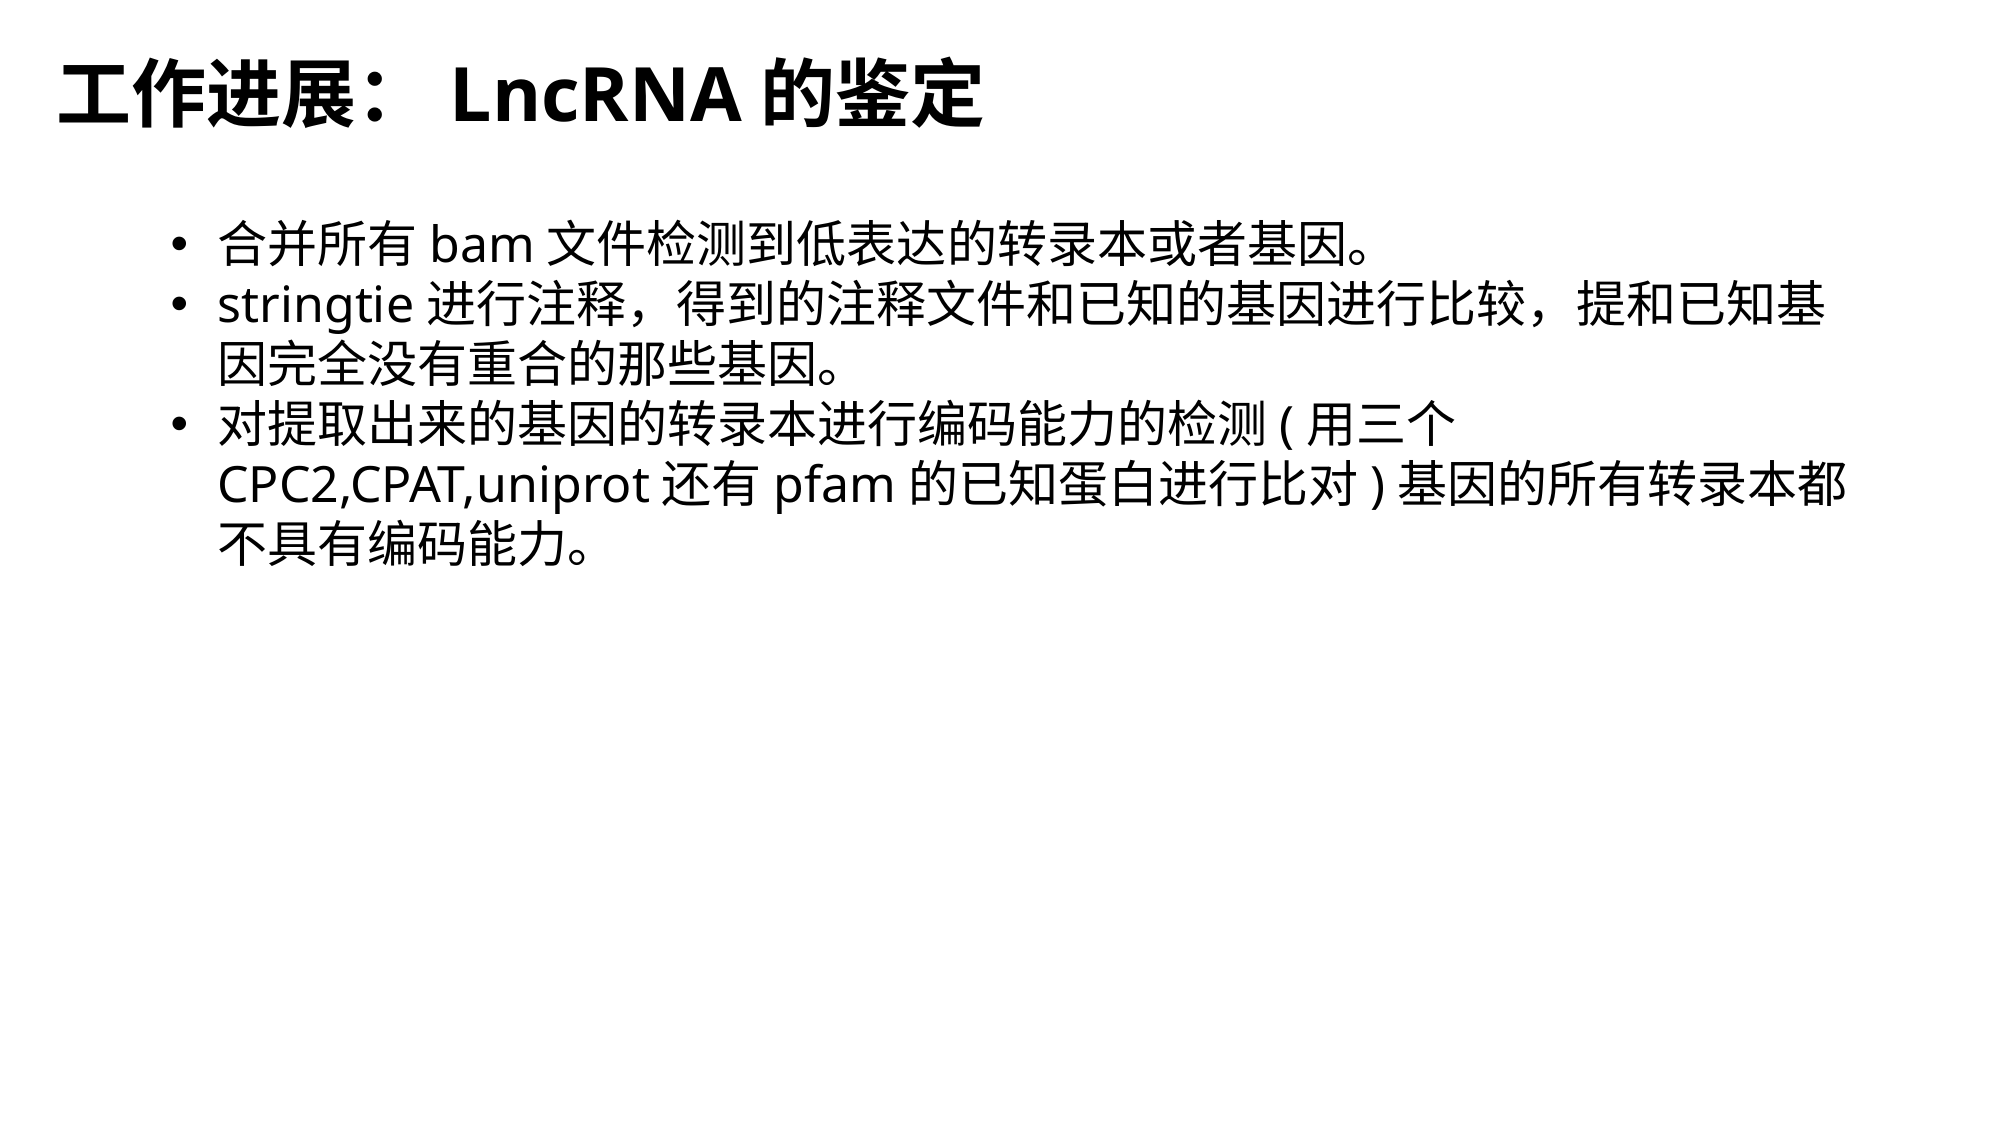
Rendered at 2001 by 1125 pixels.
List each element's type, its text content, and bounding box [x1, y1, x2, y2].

text_box 合并所有bam文件检测到低表达的转录本或者基因。 stringtie进行注释，得到的注释文件和已知的基因进行比较，提和已知基因完全没有重合的那些基因。 对提取出来的基因的转录本进行编码能力的检测(用三个CPC2,CPAT,uniprot还有pfam的已知蛋白进行比对)基因的所有转录本都不具有编码能力。 [155, 205, 1881, 580]
text_box 工作进展：LncRNA的鉴定 [42, 38, 1034, 144]
